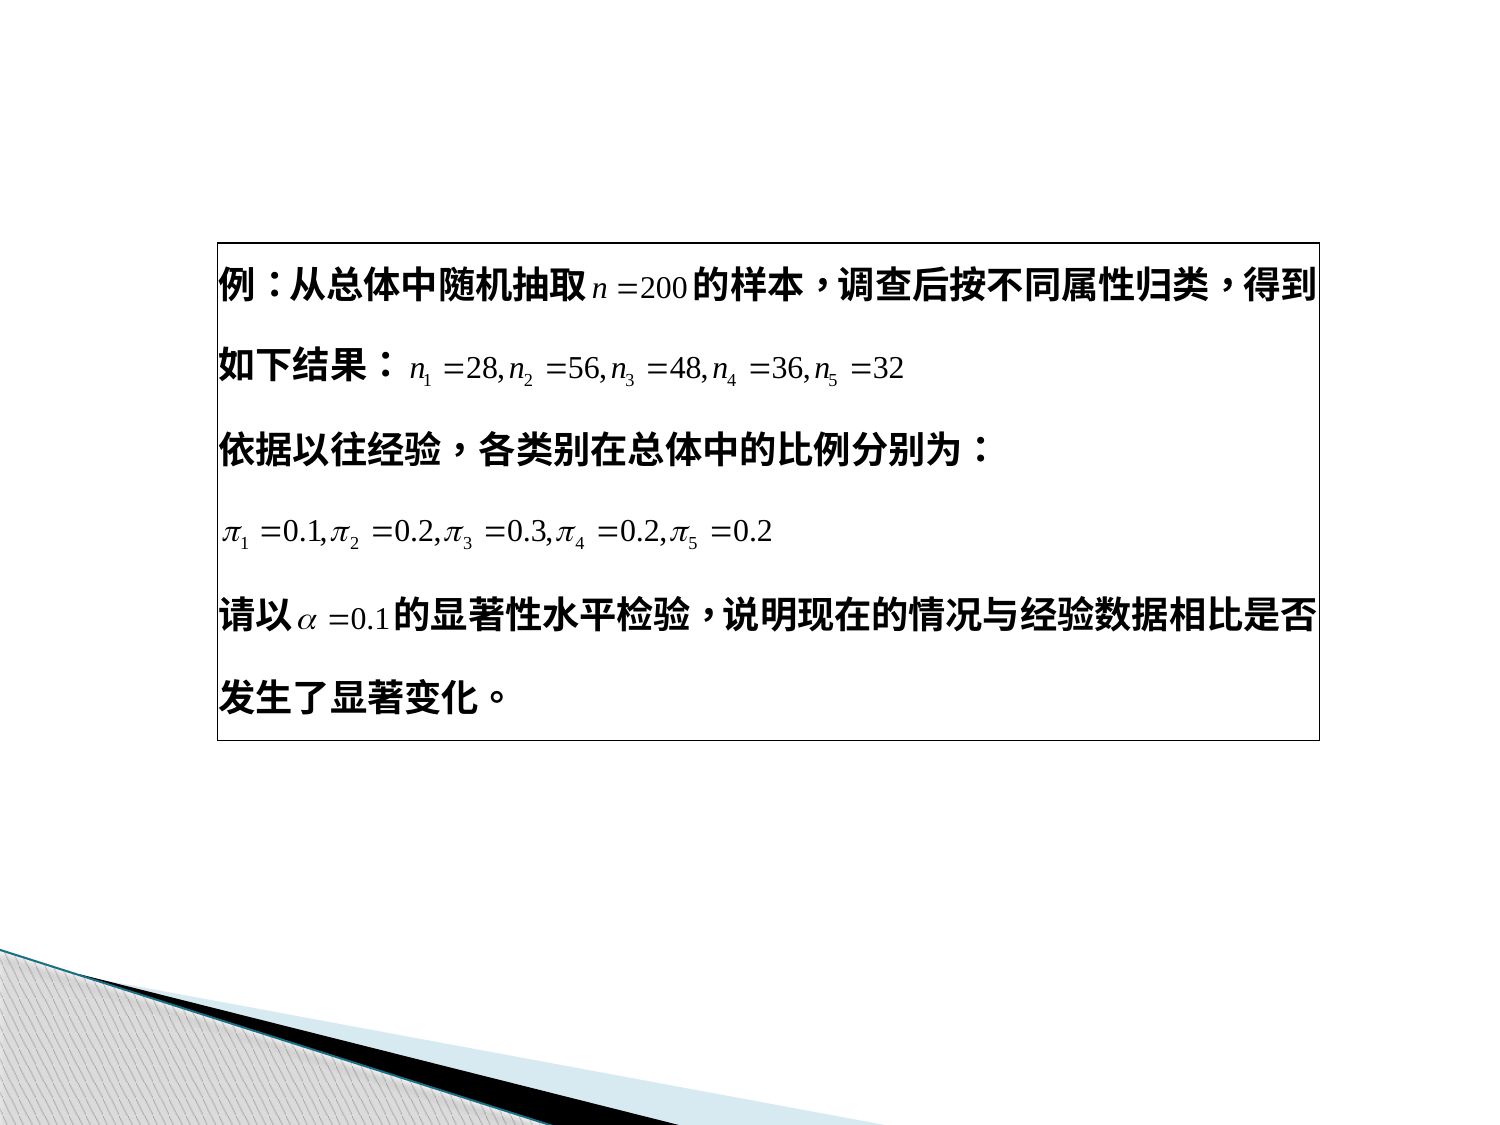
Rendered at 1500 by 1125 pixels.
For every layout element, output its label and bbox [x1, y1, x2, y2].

picture [218, 243, 1320, 740]
